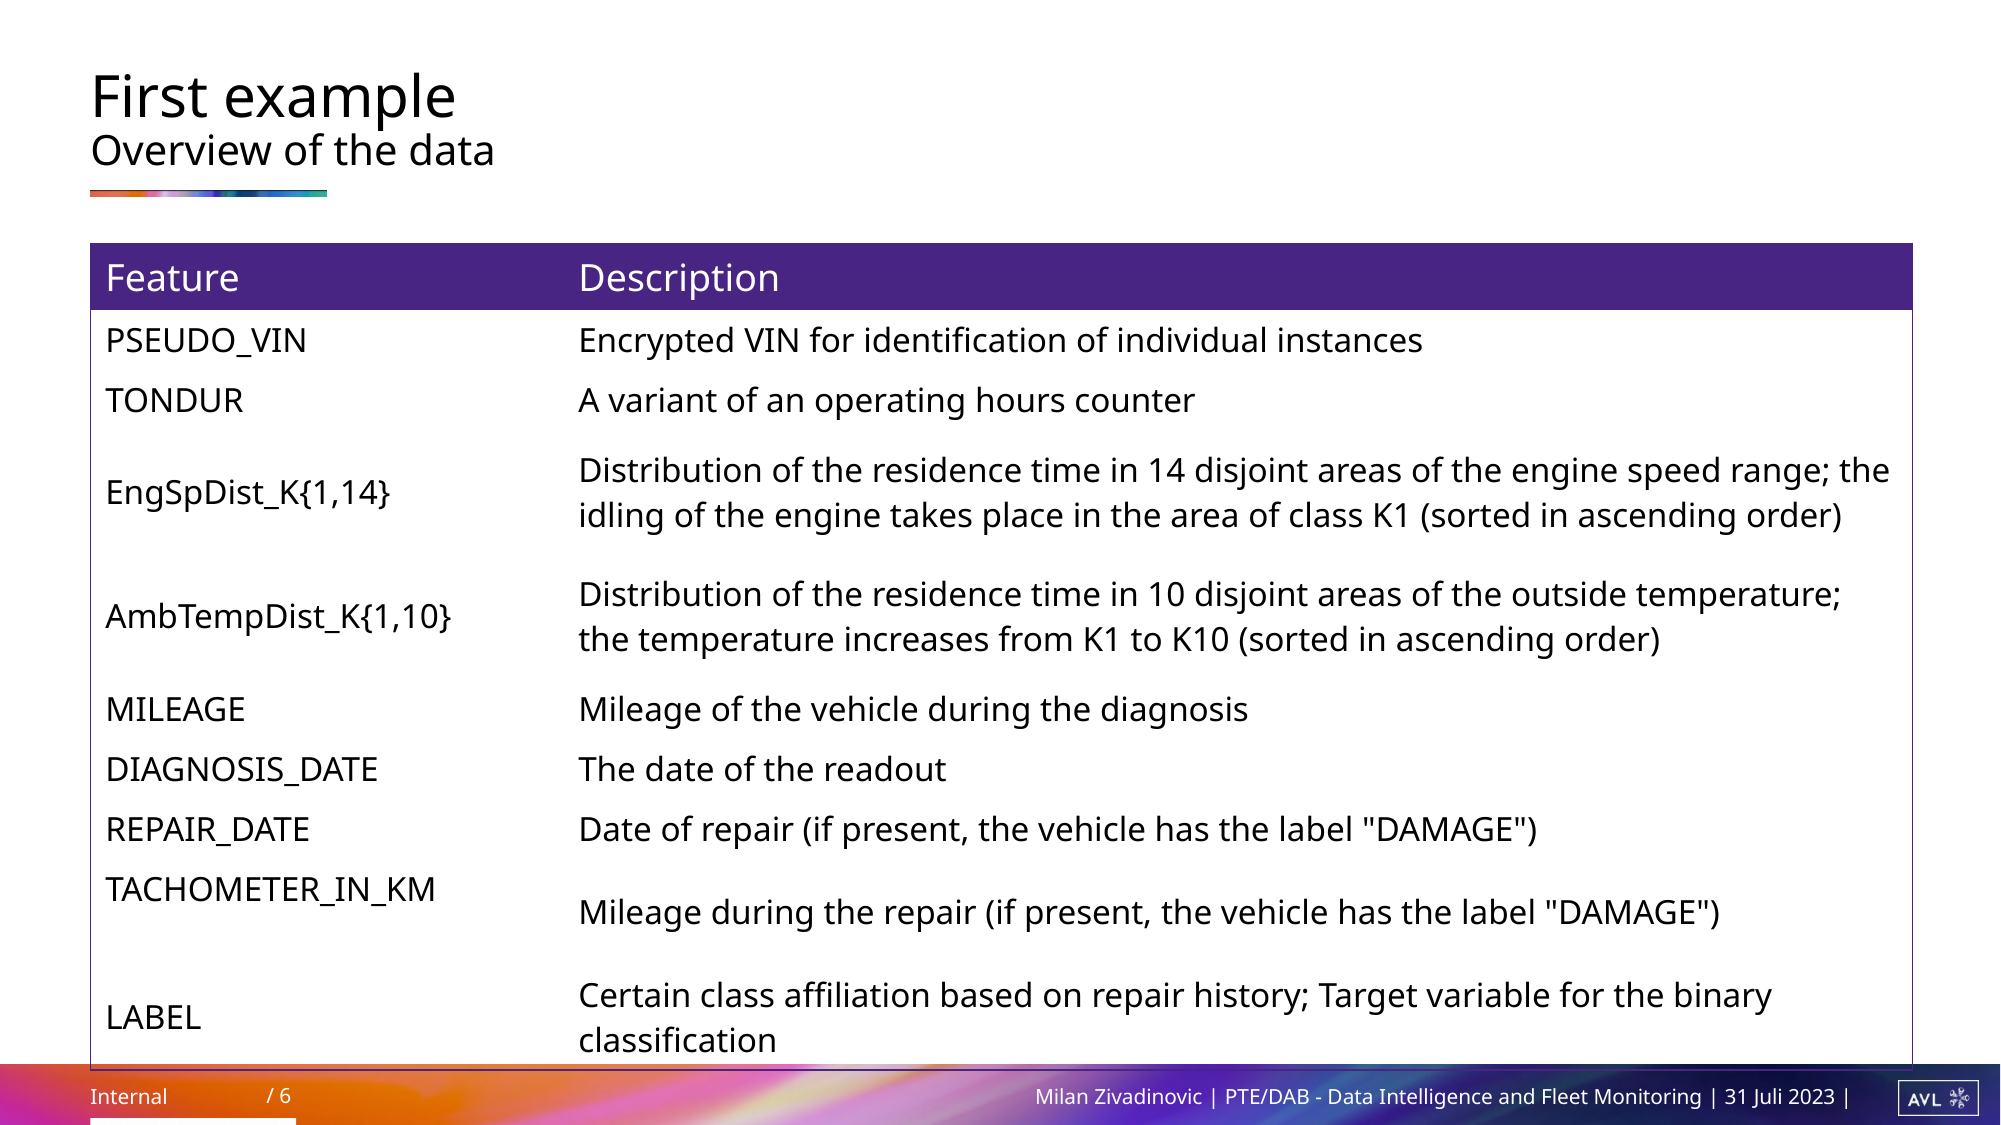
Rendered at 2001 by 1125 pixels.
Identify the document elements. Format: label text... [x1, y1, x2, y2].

table_cell REPAIR_DATE [91, 799, 563, 859]
table_cell Mileage of the vehicle during the diagnosis [563, 678, 1912, 738]
table_cell DIAGNOSIS_DATE [91, 738, 563, 799]
table_cell The date of the readout [563, 738, 1912, 799]
table_cell Certain class affiliation based on repair history; Target variable for the binary classification [563, 964, 1912, 1069]
table_cell LABEL [91, 964, 563, 1069]
table_header Description [563, 244, 1912, 310]
table_cell TONDUR [91, 370, 563, 430]
table_cell AmbTempDist_K{1,10} [91, 554, 563, 678]
table_cell Date of repair (if present, the vehicle has the label "DAMAGE") [563, 799, 1912, 859]
table_cell Mileage during the repair (if present, the vehicle has the label "DAMAGE") [563, 859, 1912, 964]
table_cell TACHOMETER_IN_KM [91, 859, 563, 964]
picture [90, 190, 327, 197]
table_cell MILEAGE [91, 678, 563, 738]
table_cell Encrypted VIN for identification of individual instances [563, 310, 1912, 370]
picture [0, 1064, 2001, 1125]
table_cell PSEUDO_VIN [91, 310, 563, 370]
table_cell EngSpDist_K{1,14} [91, 430, 563, 554]
table_cell A variant of an operating hours counter [563, 370, 1912, 430]
table_header Feature [91, 244, 563, 310]
table_cell Distribution of the residence time in 14 disjoint areas of the engine speed range; the idling of the engine takes place in the area of class K1 (sorted in ascending order) [563, 430, 1912, 554]
title First example Overview of the data [90, 30, 1910, 175]
table_cell Distribution of the residence time in 10 disjoint areas of the outside temperature; the temperature increases from K1 to K10 (sorted in ascending order) [563, 554, 1912, 678]
